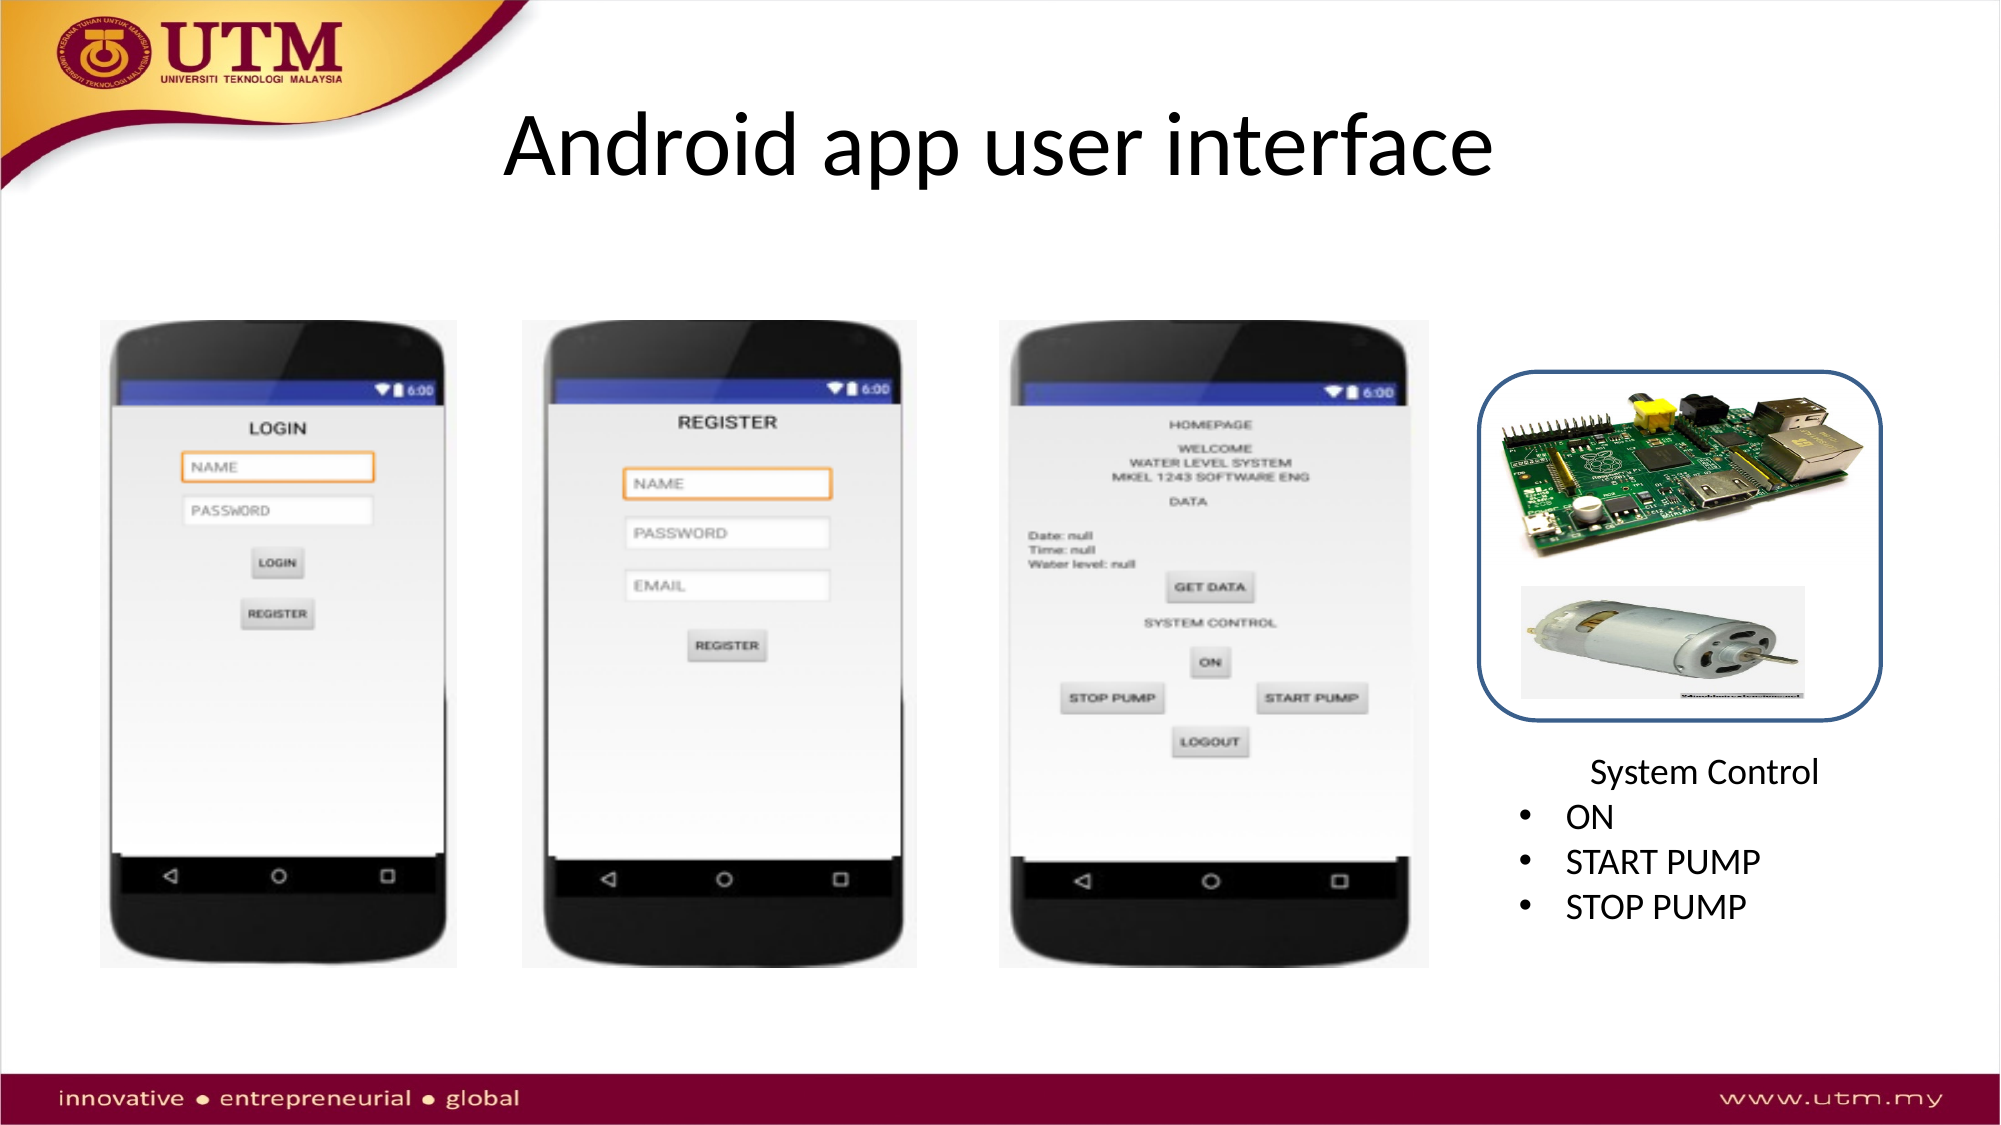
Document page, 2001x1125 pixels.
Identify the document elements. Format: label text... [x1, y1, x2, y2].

text_box System Control ON START PUMP STOP PUMP [1504, 739, 1906, 935]
picture [0, 0, 2000, 1125]
text_box [1476, 570, 1883, 723]
text_box [1497, 369, 1863, 385]
title Android app user interface [99, 45, 1900, 233]
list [999, 319, 1429, 969]
